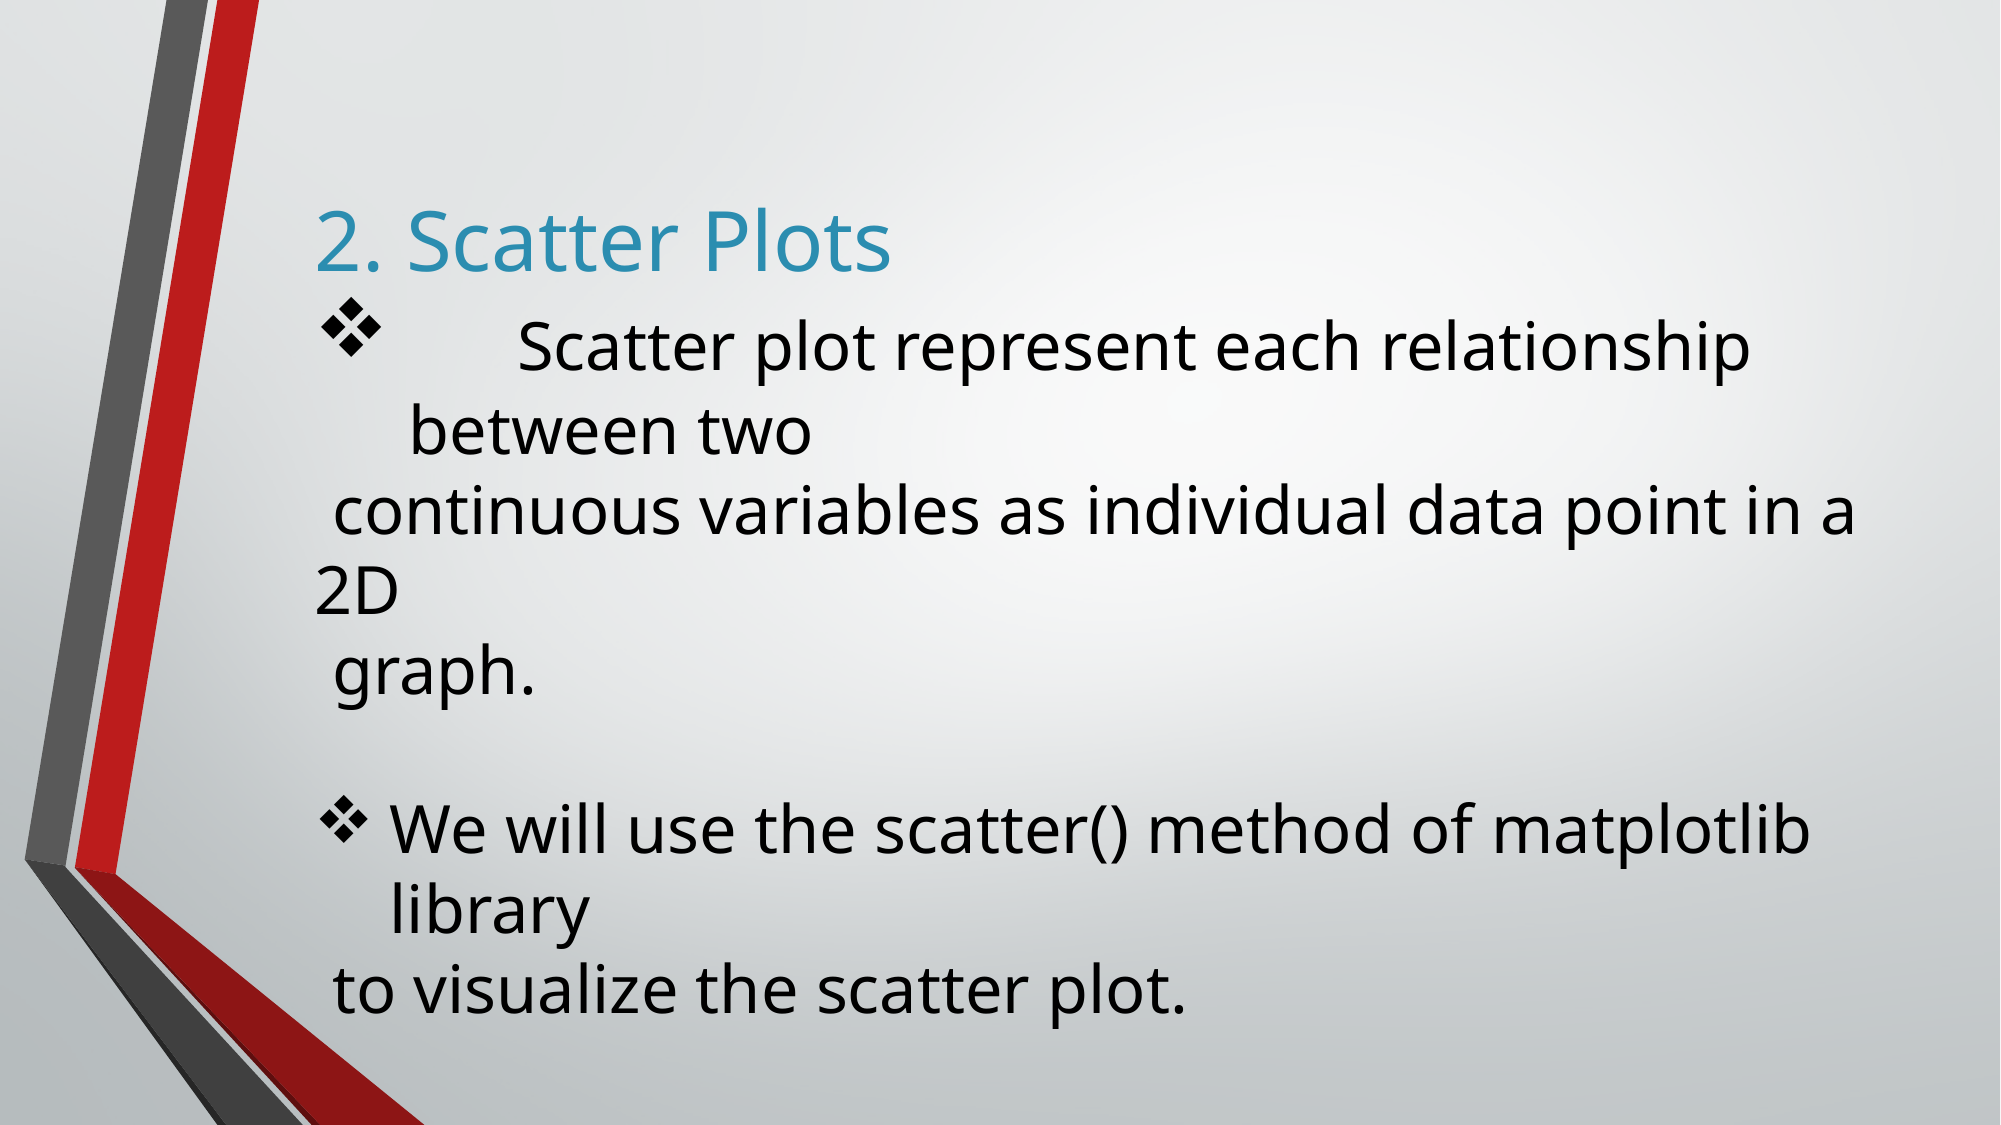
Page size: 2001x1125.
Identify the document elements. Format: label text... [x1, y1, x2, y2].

text_box 2. Scatter Plots Scatter plot represent each relationship between two continuous variables as individual data point in a 2D graph. We will use the scatter() method of matplotlib library to visualize the scatter plot. [300, 180, 1891, 1035]
